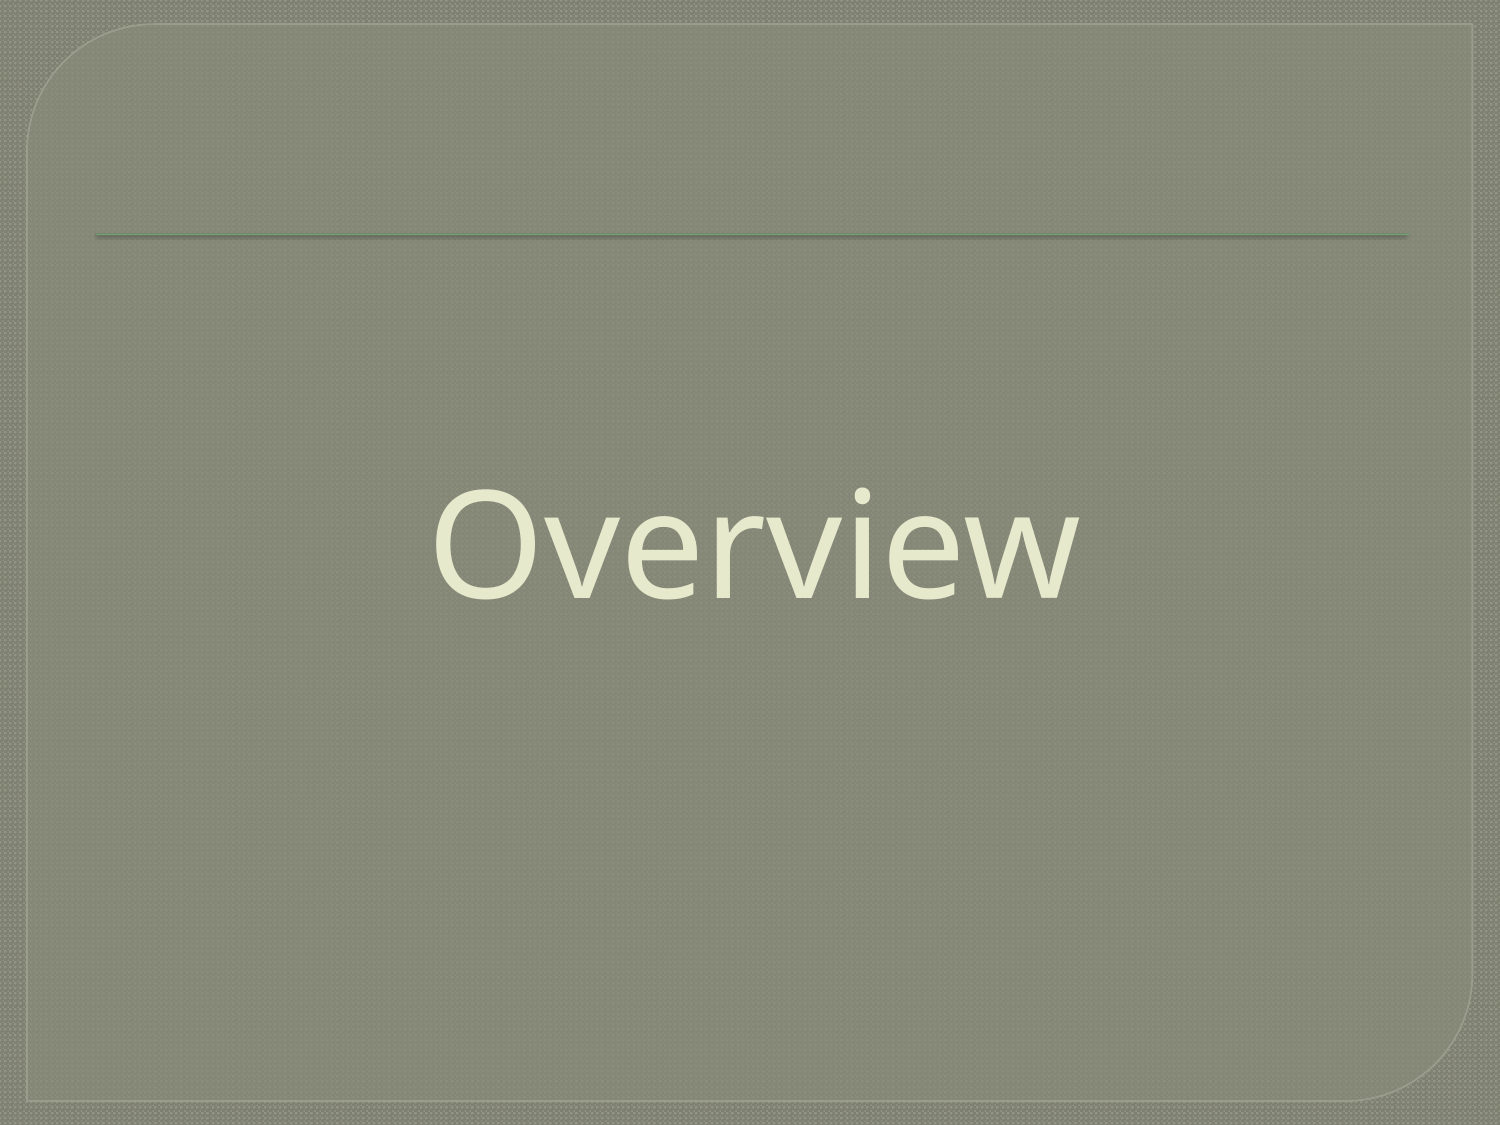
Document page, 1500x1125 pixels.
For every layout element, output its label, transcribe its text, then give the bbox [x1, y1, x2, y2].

title Overview [75, 259, 1425, 636]
